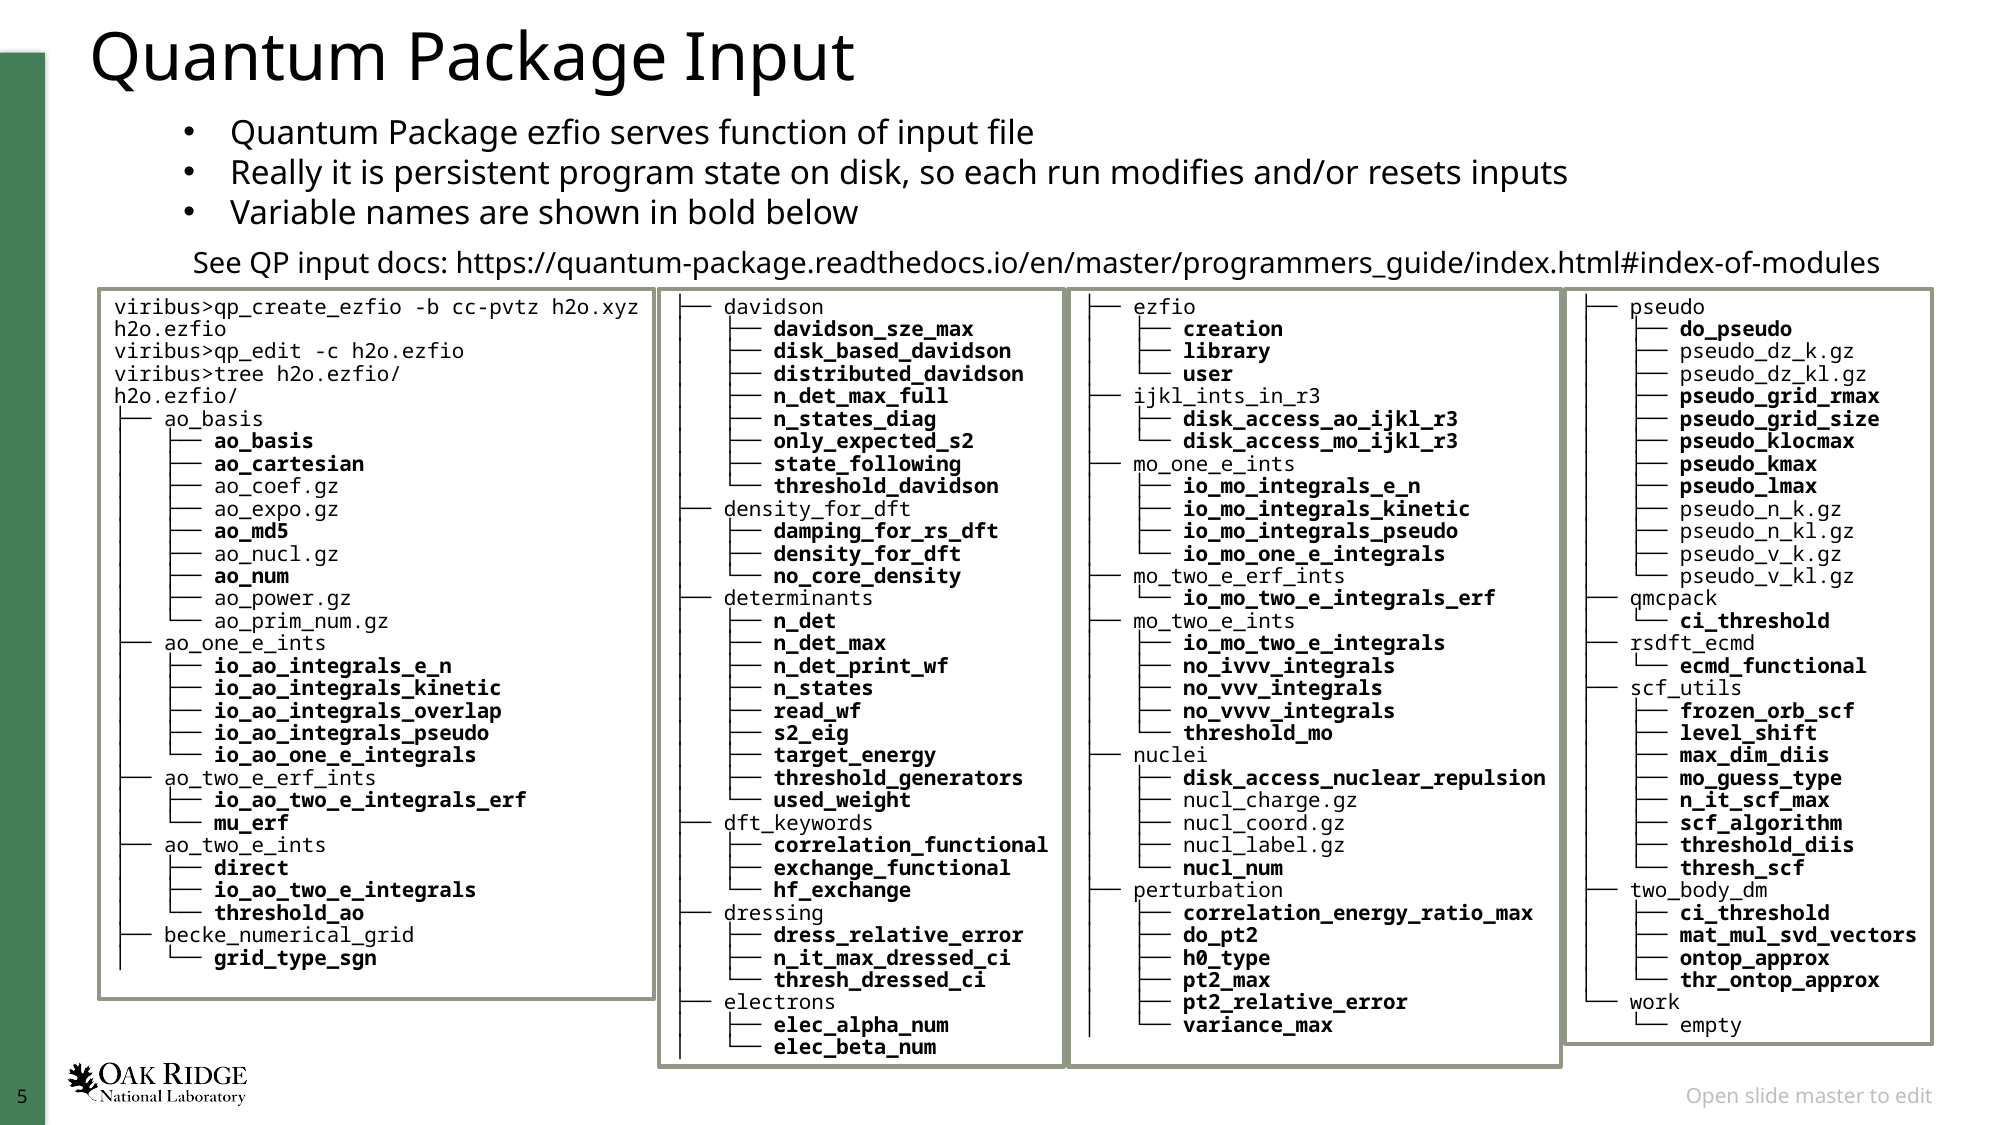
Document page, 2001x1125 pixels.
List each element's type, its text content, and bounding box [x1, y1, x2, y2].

title Quantum Package Input [73, 15, 1950, 105]
text_box ├── davidson │ ├── davidson_sze_max │ ├── disk_based_davidson │ ├── distributed_davidson │ ├── n_det_max_full │ ├── n_states_diag │ ├── only_expected_s2 │ ├── state_following │ └── threshold_davidson ├── density_for_dft │ ├── damping_for_rs_dft │ ├── density_for_dft │ └── no_core_density ├── determinants │ ├── n_det │ ├── n_det_max │ ├── n_det_print_wf │ ├── n_states │ ├── read_wf │ ├── s2_eig │ ├── target_energy │ ├── threshold_generators │ └── used_weight ├── dft_keywords │ ├── correlation_functional │ ├── exchange_functional │ └── hf_exchange ├── dressing │ ├── dress_relative_error │ ├── n_it_max_dressed_ci │ └── thresh_dressed_ci ├── electrons │ ├── elec_alpha_num │ └── elec_beta_num [658, 288, 1064, 1067]
text_box Quantum Package ezfio serves function of input file Really it is persistent program state on disk, so each run modifies and/or resets inputs Variable names are shown in bold below [168, 103, 1586, 239]
text_box ├── ezfio │ ├── creation │ ├── library │ └── user ├── ijkl_ints_in_r3 │ ├── disk_access_ao_ijkl_r3 │ └── disk_access_mo_ijkl_r3 ├── mo_one_e_ints │ ├── io_mo_integrals_e_n │ ├── io_mo_integrals_kinetic │ ├── io_mo_integrals_pseudo │ └── io_mo_one_e_integrals ├── mo_two_e_erf_ints │ └── io_mo_two_e_integrals_erf ├── mo_two_e_ints │ ├── io_mo_two_e_integrals │ ├── no_ivvv_integrals │ ├── no_vvv_integrals │ ├── no_vvvv_integrals │ └── threshold_mo ├── nuclei │ ├── disk_access_nuclear_repulsion │ ├── nucl_charge.gz │ ├── nucl_coord.gz │ ├── nucl_label.gz │ └── nucl_num ├── perturbation │ ├── correlation_energy_ratio_max │ ├── do_pt2 │ ├── h0_type │ ├── pt2_max │ ├── pt2_relative_error │ └── variance_max [1068, 288, 1561, 1067]
picture [67, 1062, 247, 1106]
text_box viribus>qp_create_ezfio -b cc-pvtz h2o.xyz h2o.ezfio viribus>qp_edit -c h2o.ezfio viribus>tree h2o.ezfio/ h2o.ezfio/ ├── ao_basis │ ├── ao_basis │ ├── ao_cartesian │ ├── ao_coef.gz │ ├── ao_expo.gz │ ├── ao_md5 │ ├── ao_nucl.gz │ ├── ao_num │ ├── ao_power.gz │ └── ao_prim_num.gz ├── ao_one_e_ints │ ├── io_ao_integrals_e_n │ ├── io_ao_integrals_kinetic │ ├── io_ao_integrals_overlap │ ├── io_ao_integrals_pseudo │ └── io_ao_one_e_integrals ├── ao_two_e_erf_ints │ ├── io_ao_two_e_integrals_erf │ └── mu_erf ├── ao_two_e_ints │ ├── direct │ ├── io_ao_two_e_integrals │ └── threshold_ao ├── becke_numerical_grid │ └── grid_type_sgn [99, 288, 655, 1000]
text_box See QP input docs: https://quantum-package.readthedocs.io/en/master/programmers_guide/index.html#index-of-modules [178, 241, 1897, 288]
text_box ├── pseudo │ ├── do_pseudo │ ├── pseudo_dz_k.gz │ ├── pseudo_dz_kl.gz │ ├── pseudo_grid_rmax │ ├── pseudo_grid_size │ ├── pseudo_klocmax │ ├── pseudo_kmax │ ├── pseudo_lmax │ ├── pseudo_n_k.gz │ ├── pseudo_n_kl.gz │ ├── pseudo_v_k.gz │ └── pseudo_v_kl.gz ├── qmcpack │ └── ci_threshold ├── rsdft_ecmd │ └── ecmd_functional ├── scf_utils │ ├── frozen_orb_scf │ ├── level_shift │ ├── max_dim_diis │ ├── mo_guess_type │ ├── n_it_scf_max │ ├── scf_algorithm │ ├── threshold_diis │ └── thresh_scf ├── two_body_dm │ ├── ci_threshold │ ├── mat_mul_svd_vectors │ ├── ontop_approx │ └── thr_ontop_approx └── work └── empty [1565, 288, 1933, 1045]
